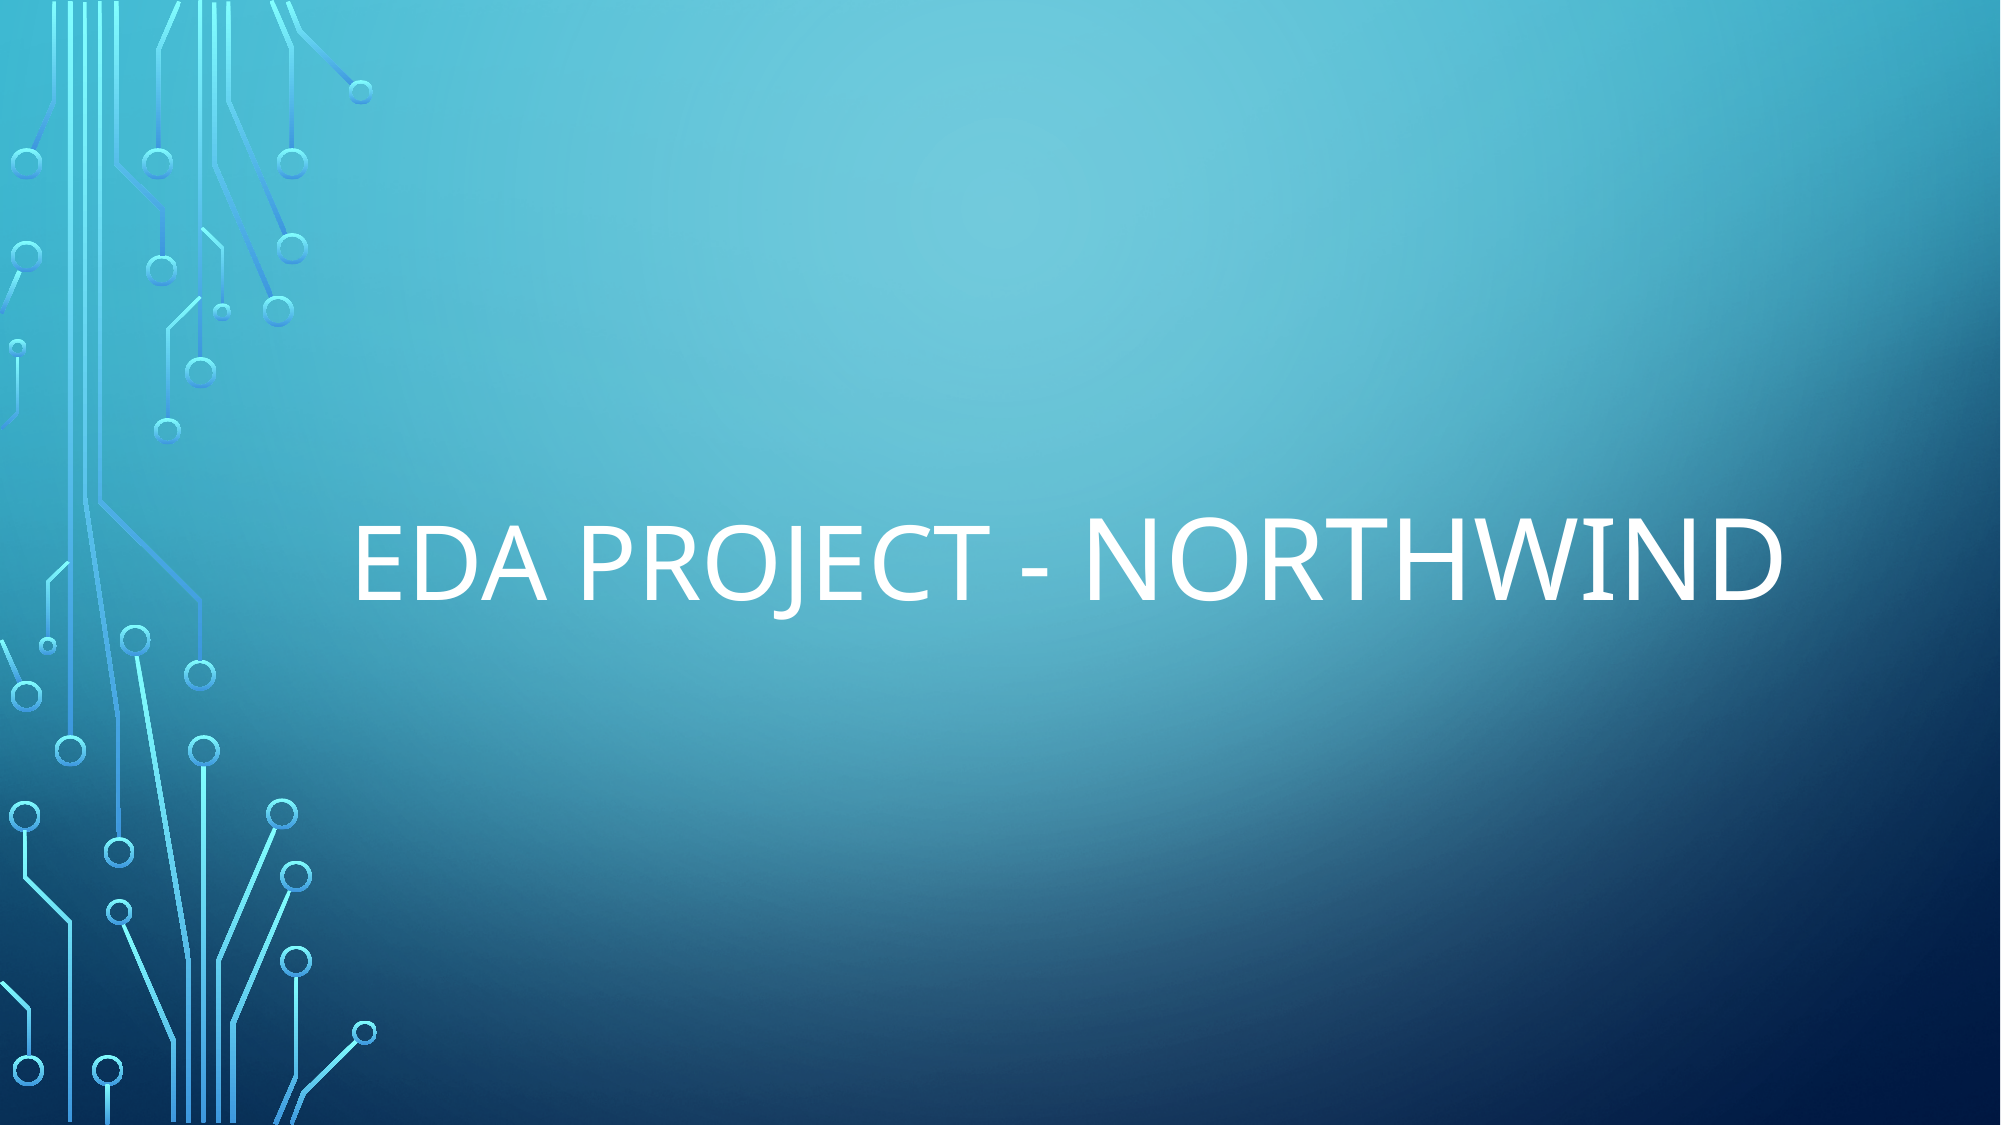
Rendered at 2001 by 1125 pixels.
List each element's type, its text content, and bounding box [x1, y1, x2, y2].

title Eda project - Northwind [253, 421, 1885, 633]
